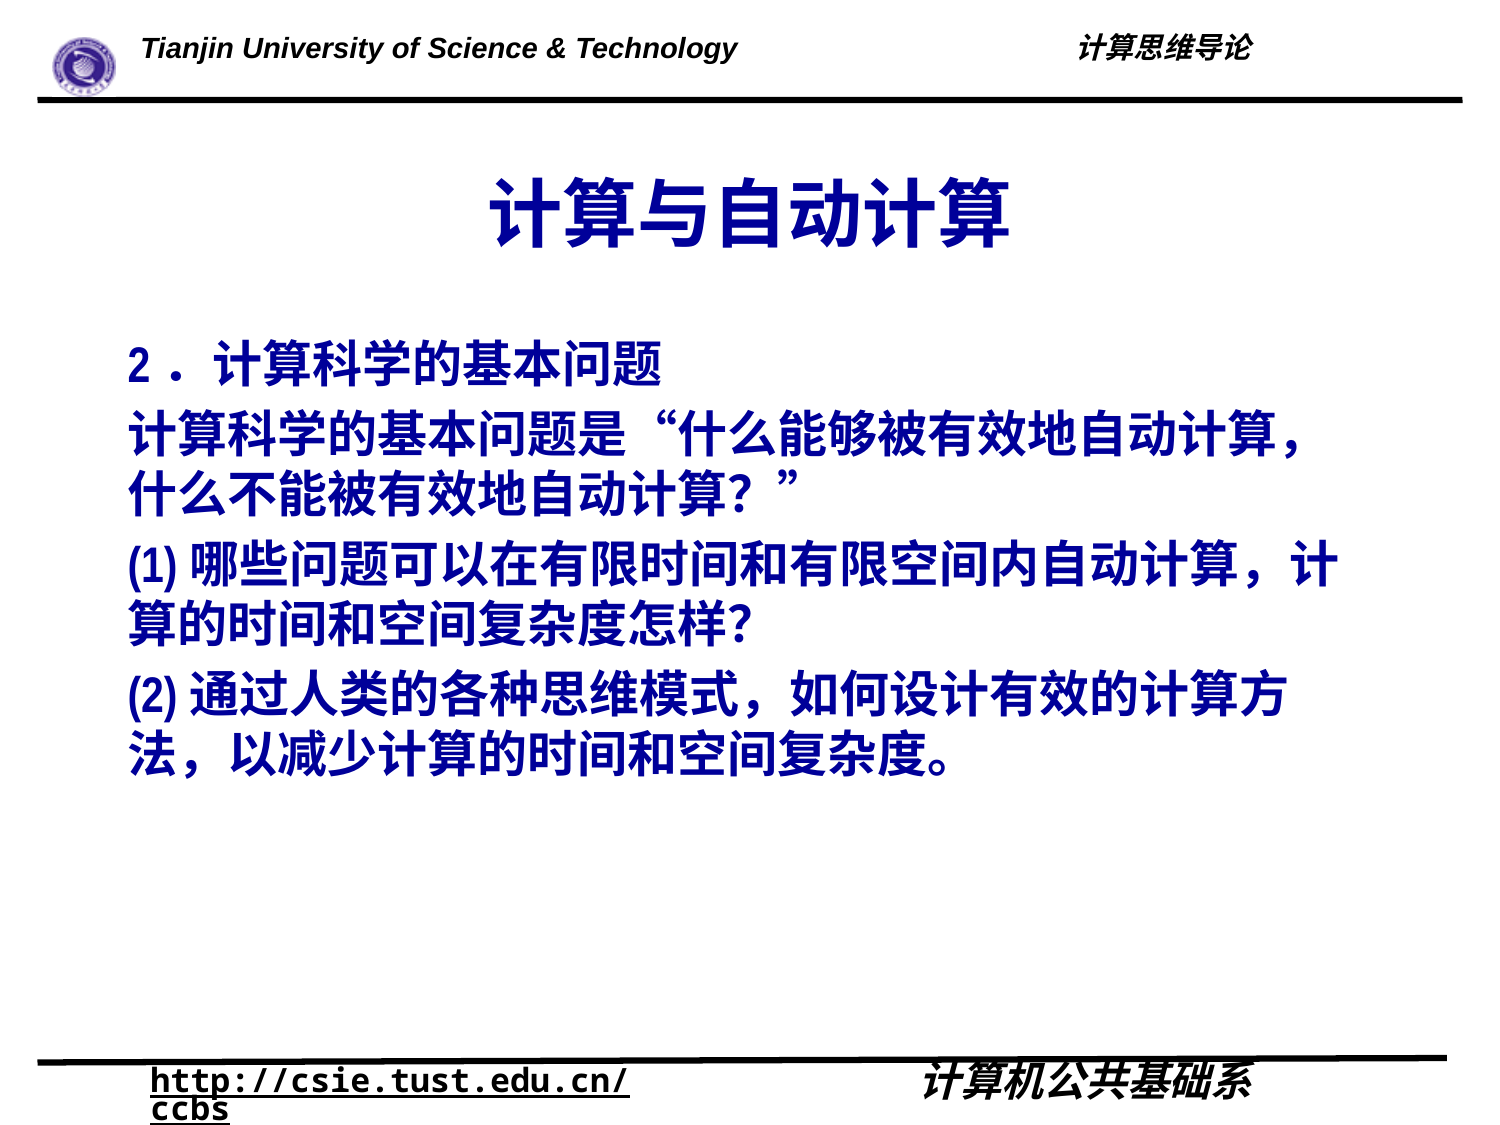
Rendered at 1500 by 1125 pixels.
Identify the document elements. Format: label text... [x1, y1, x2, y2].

title 计算与自动计算 [112, 99, 1388, 288]
list 2．计算科学的基本问题 计算科学的基本问题是“什么能够被有效地自动计算，什么不能被有效地自动计算？” (1)哪些问题可以在有限时间和有限空间内自动计算，计算的时间和空间复杂度怎样？ (2)通过人类的各种思维模式，如何设计有效的计算方法，以减少计算的时间和空间复杂度。 [112, 324, 1388, 1000]
picture [52, 37, 116, 97]
